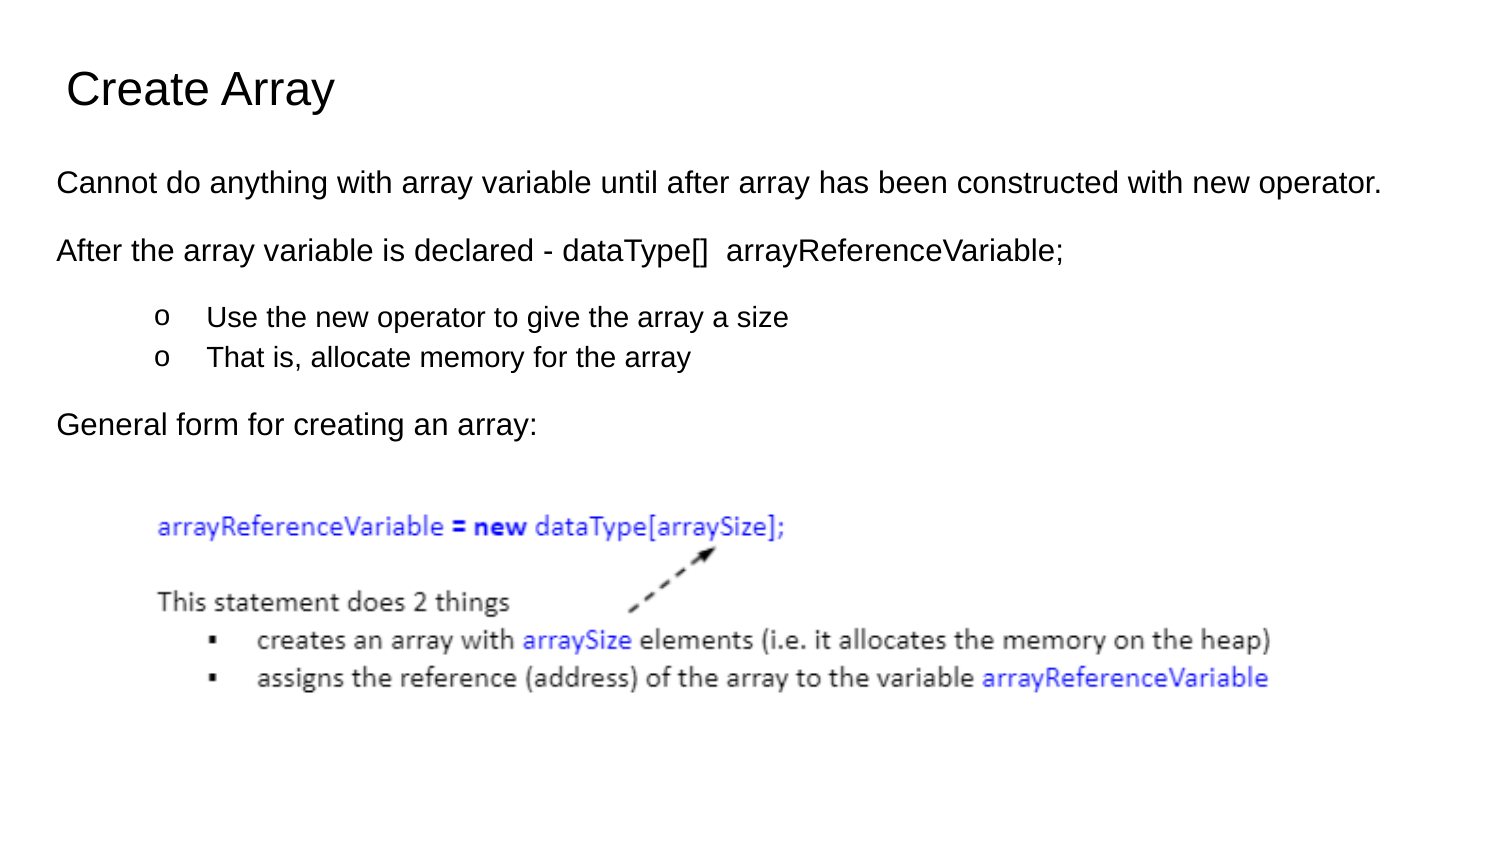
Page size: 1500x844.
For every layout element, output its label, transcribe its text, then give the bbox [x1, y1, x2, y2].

picture [151, 498, 1300, 725]
list Cannot do anything with array variable until after array has been constructed with new operator. After the array variable is declared - dataType[] arrayReferenceVariable; Use the new operator to give the array a size That is, allocate memory for the array General form for creating an array: [41, 141, 1439, 703]
title Create Array [51, 42, 1449, 137]
